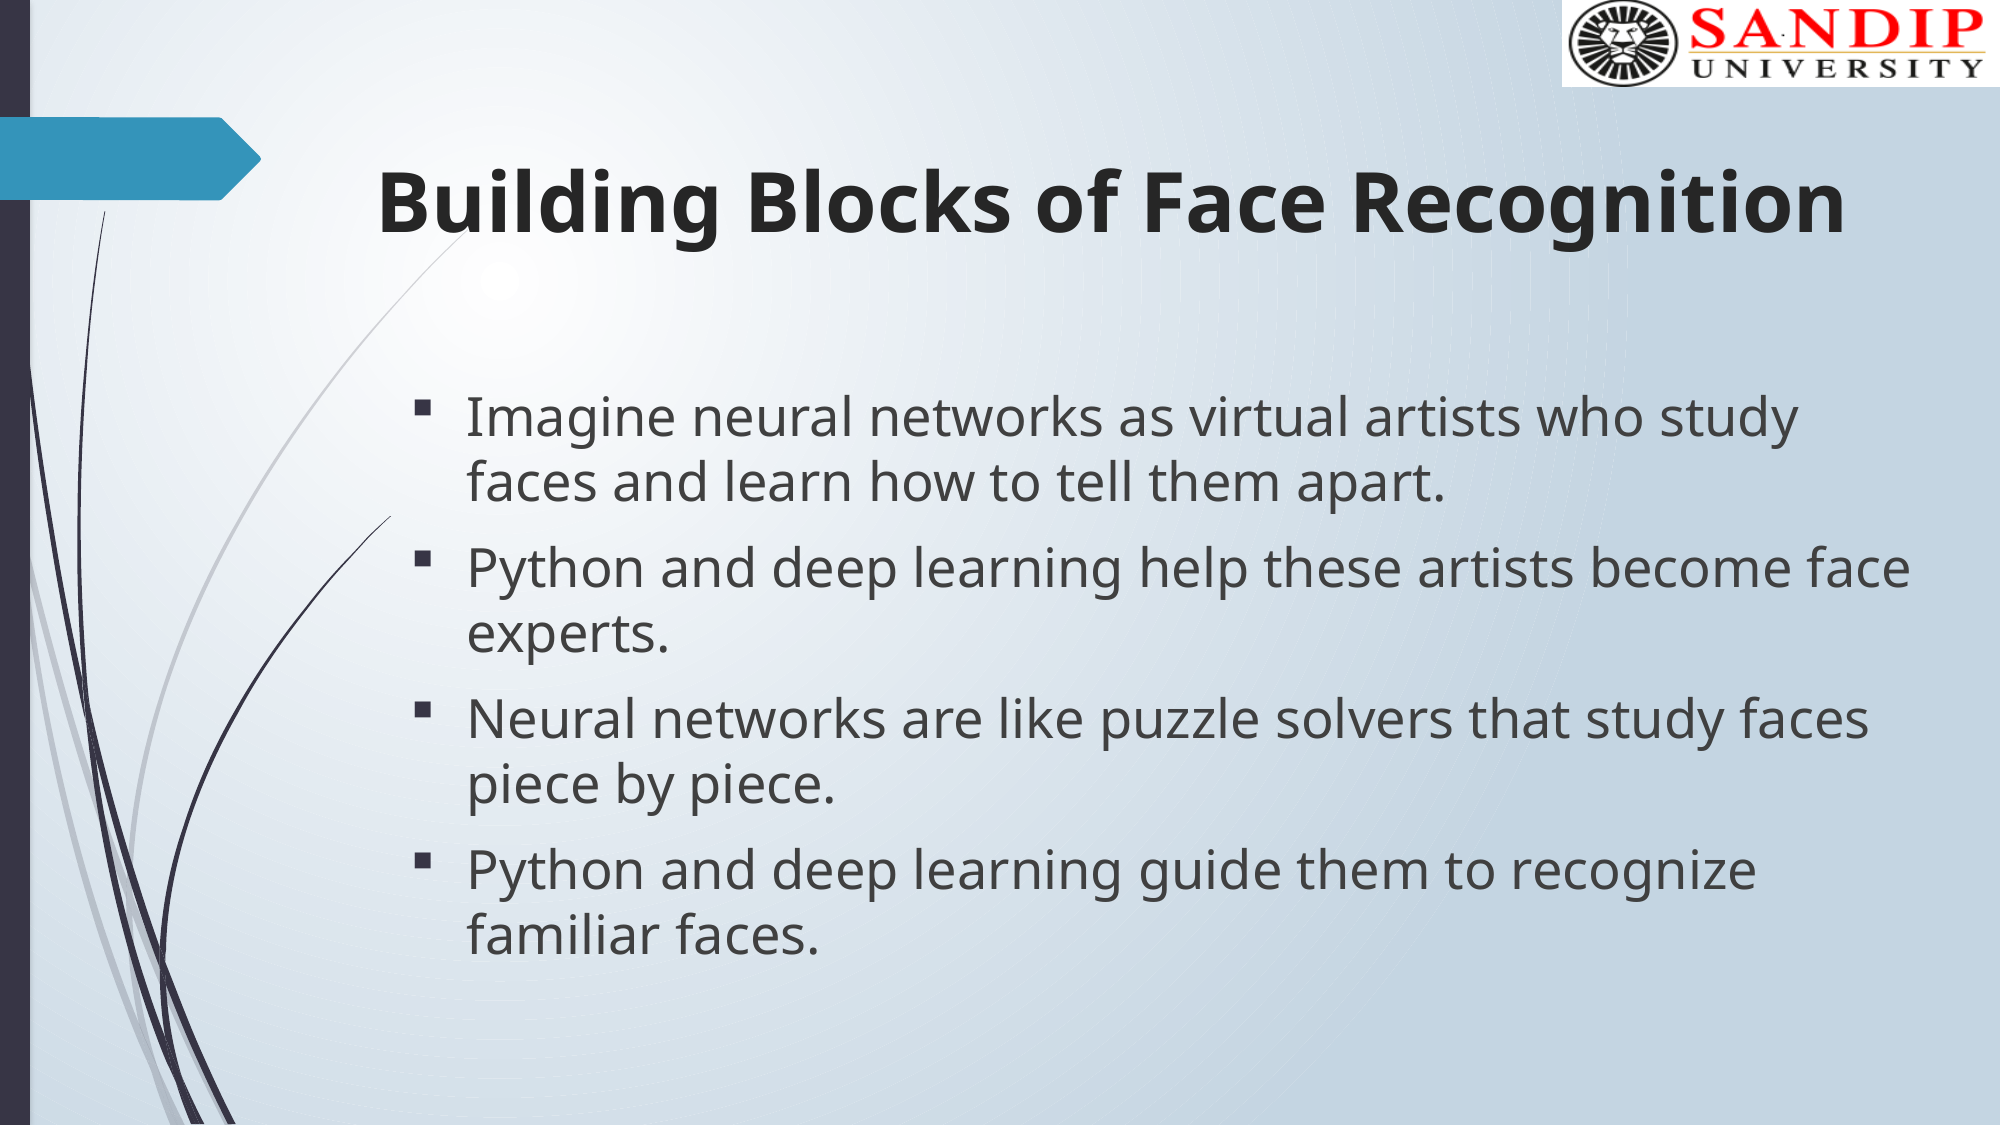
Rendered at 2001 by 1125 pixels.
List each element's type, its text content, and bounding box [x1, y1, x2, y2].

picture [1562, 0, 2000, 88]
title Building Blocks of Face Recognition [360, 141, 1902, 297]
list Imagine neural networks as virtual artists who study faces and learn how to tell them apart. Python and deep learning help these artists become face experts. Neural networks are like puzzle solvers that study faces piece by piece. Python and deep learning guide them to recognize familiar faces. [395, 374, 1937, 1027]
